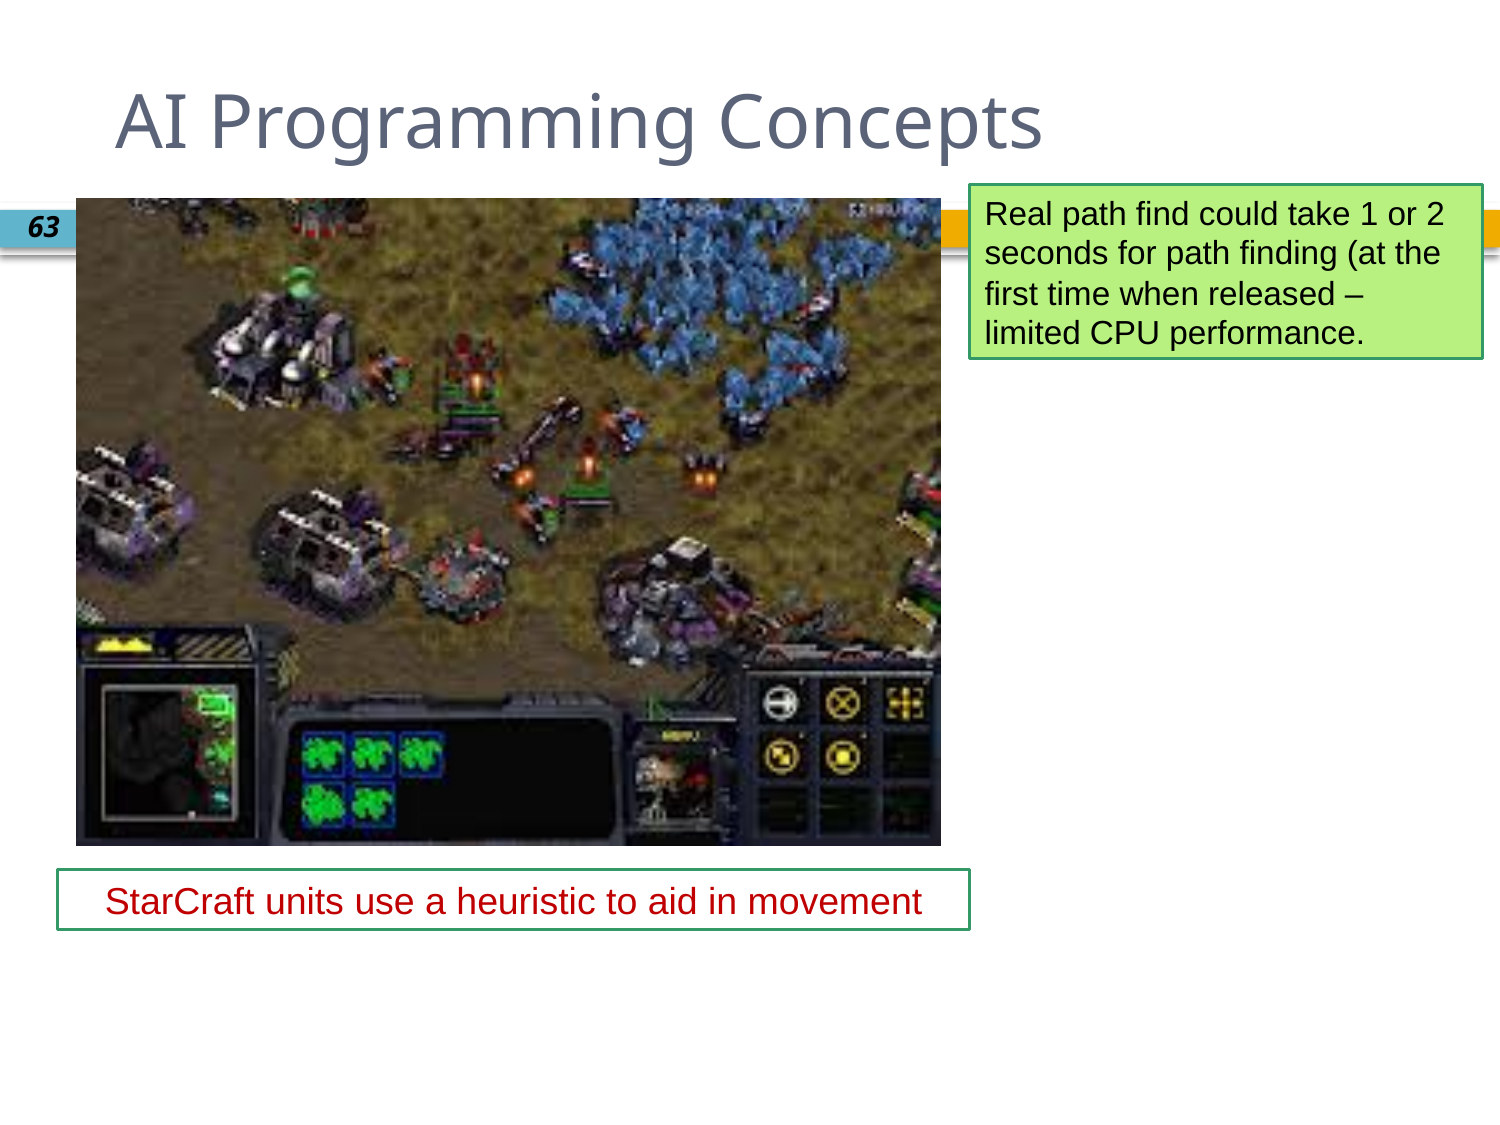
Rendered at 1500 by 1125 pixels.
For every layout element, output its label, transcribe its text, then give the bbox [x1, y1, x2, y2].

slide_number 63 [0, 208, 70, 249]
picture [76, 198, 941, 847]
title AI Programming Concepts [100, 37, 1438, 200]
text_box StarCraft units use a heuristic to aid in movement [57, 869, 970, 930]
text_box Real path find could take 1 or 2 seconds for path finding (at the first time when released – limited CPU performance. [969, 184, 1483, 359]
